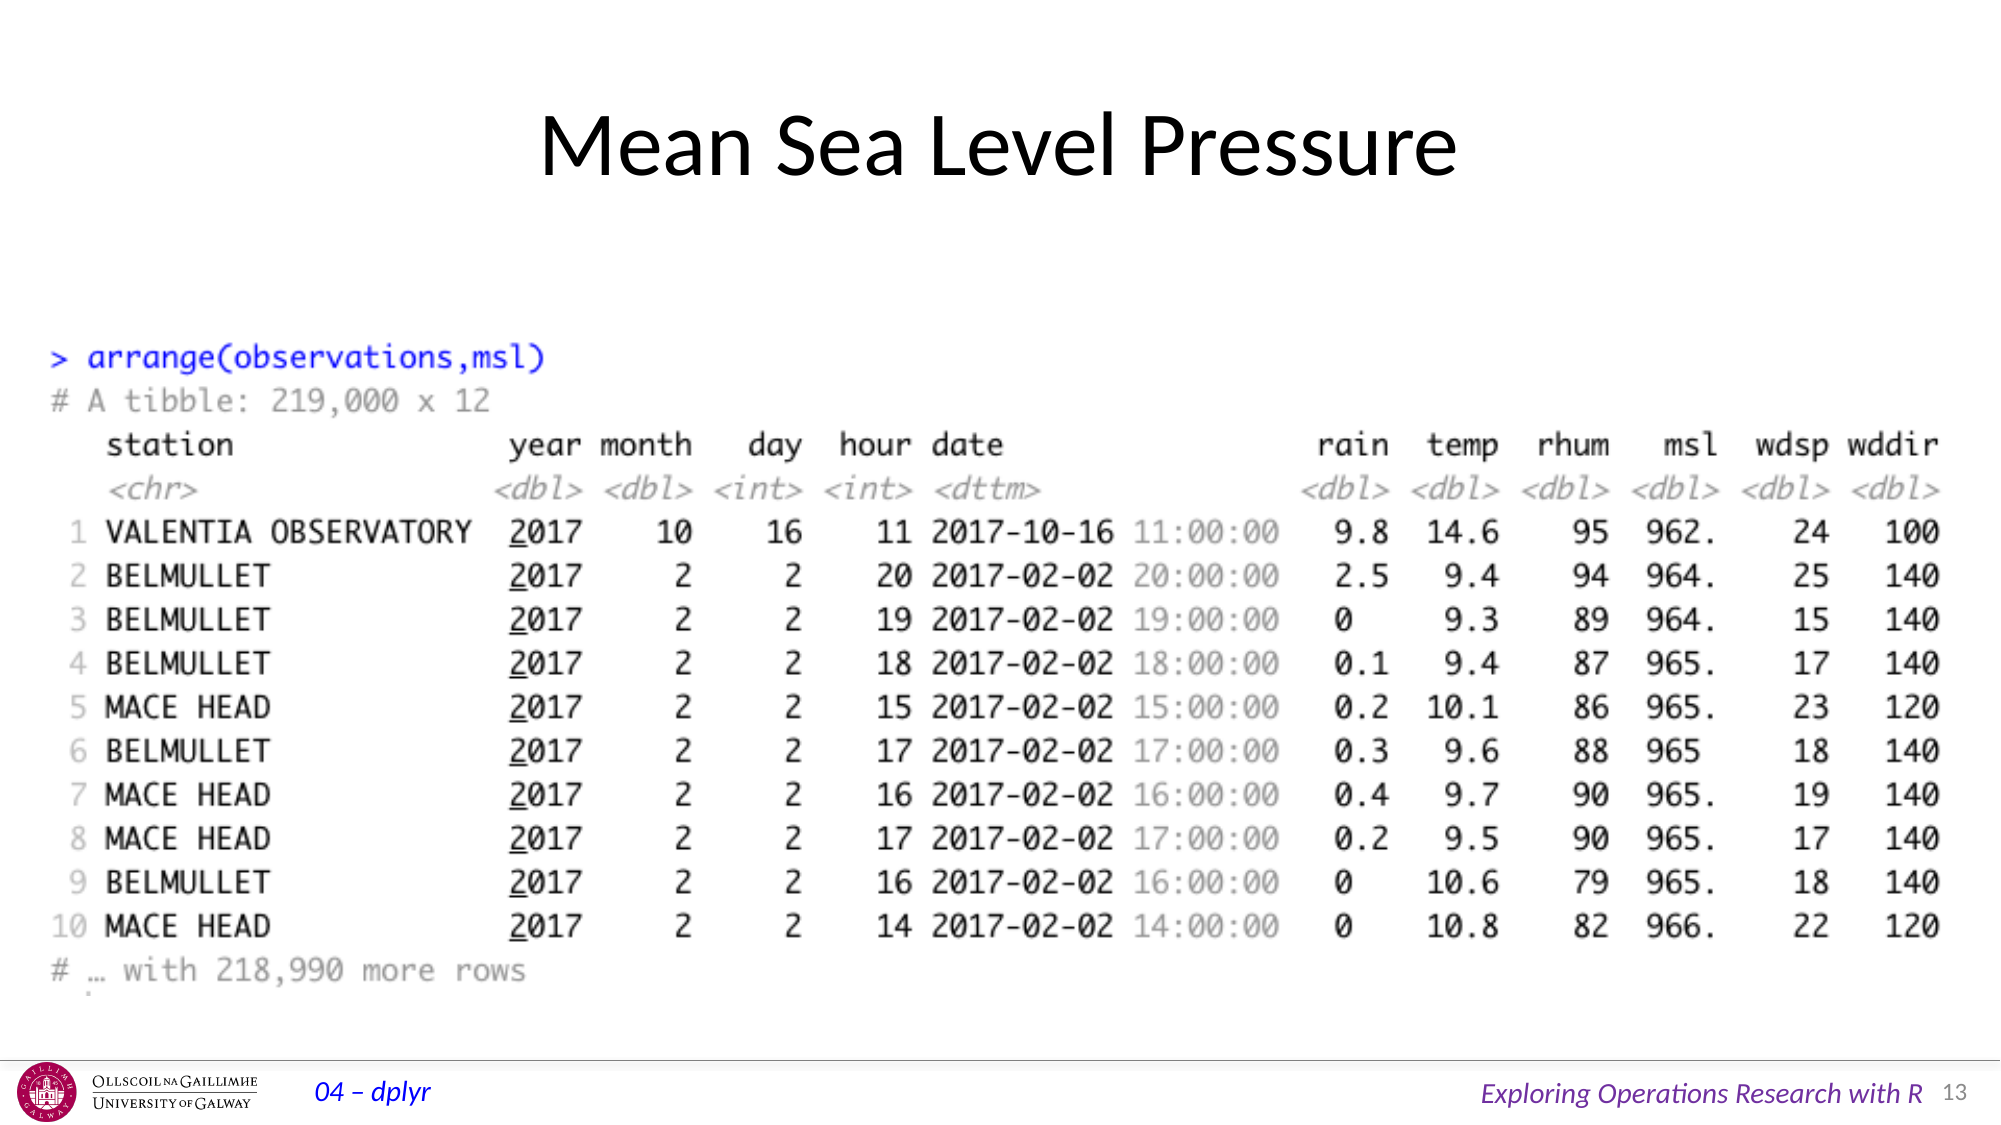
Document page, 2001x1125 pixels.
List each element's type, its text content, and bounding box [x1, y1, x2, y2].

picture [17, 1062, 257, 1122]
picture [41, 335, 1959, 997]
slide_number 13 [1899, 1060, 1983, 1120]
title Mean Sea Level Pressure [99, 45, 1900, 233]
